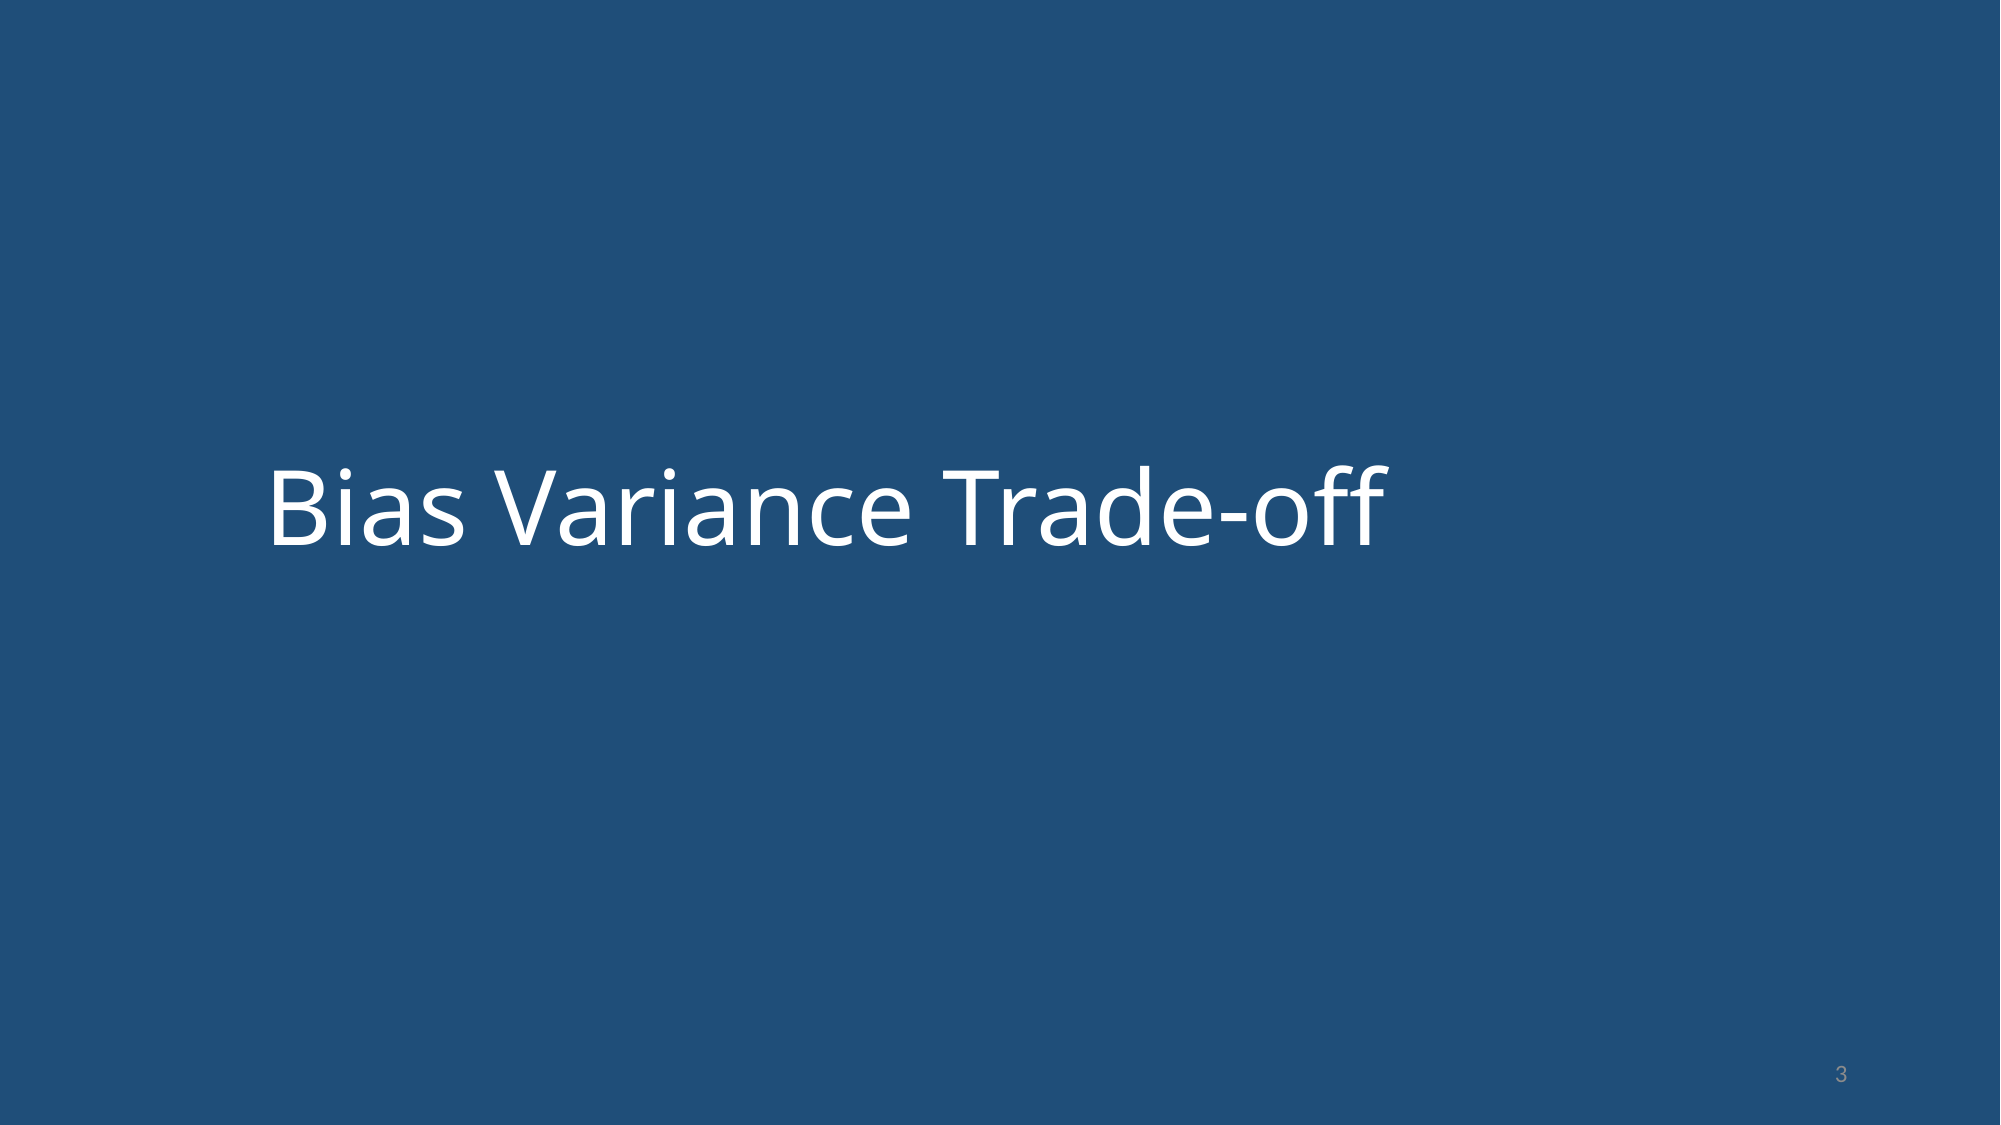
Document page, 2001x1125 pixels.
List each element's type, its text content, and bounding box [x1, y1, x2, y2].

title Bias Variance Trade-off [249, 184, 1750, 576]
slide_number 3 [1412, 1042, 1863, 1103]
